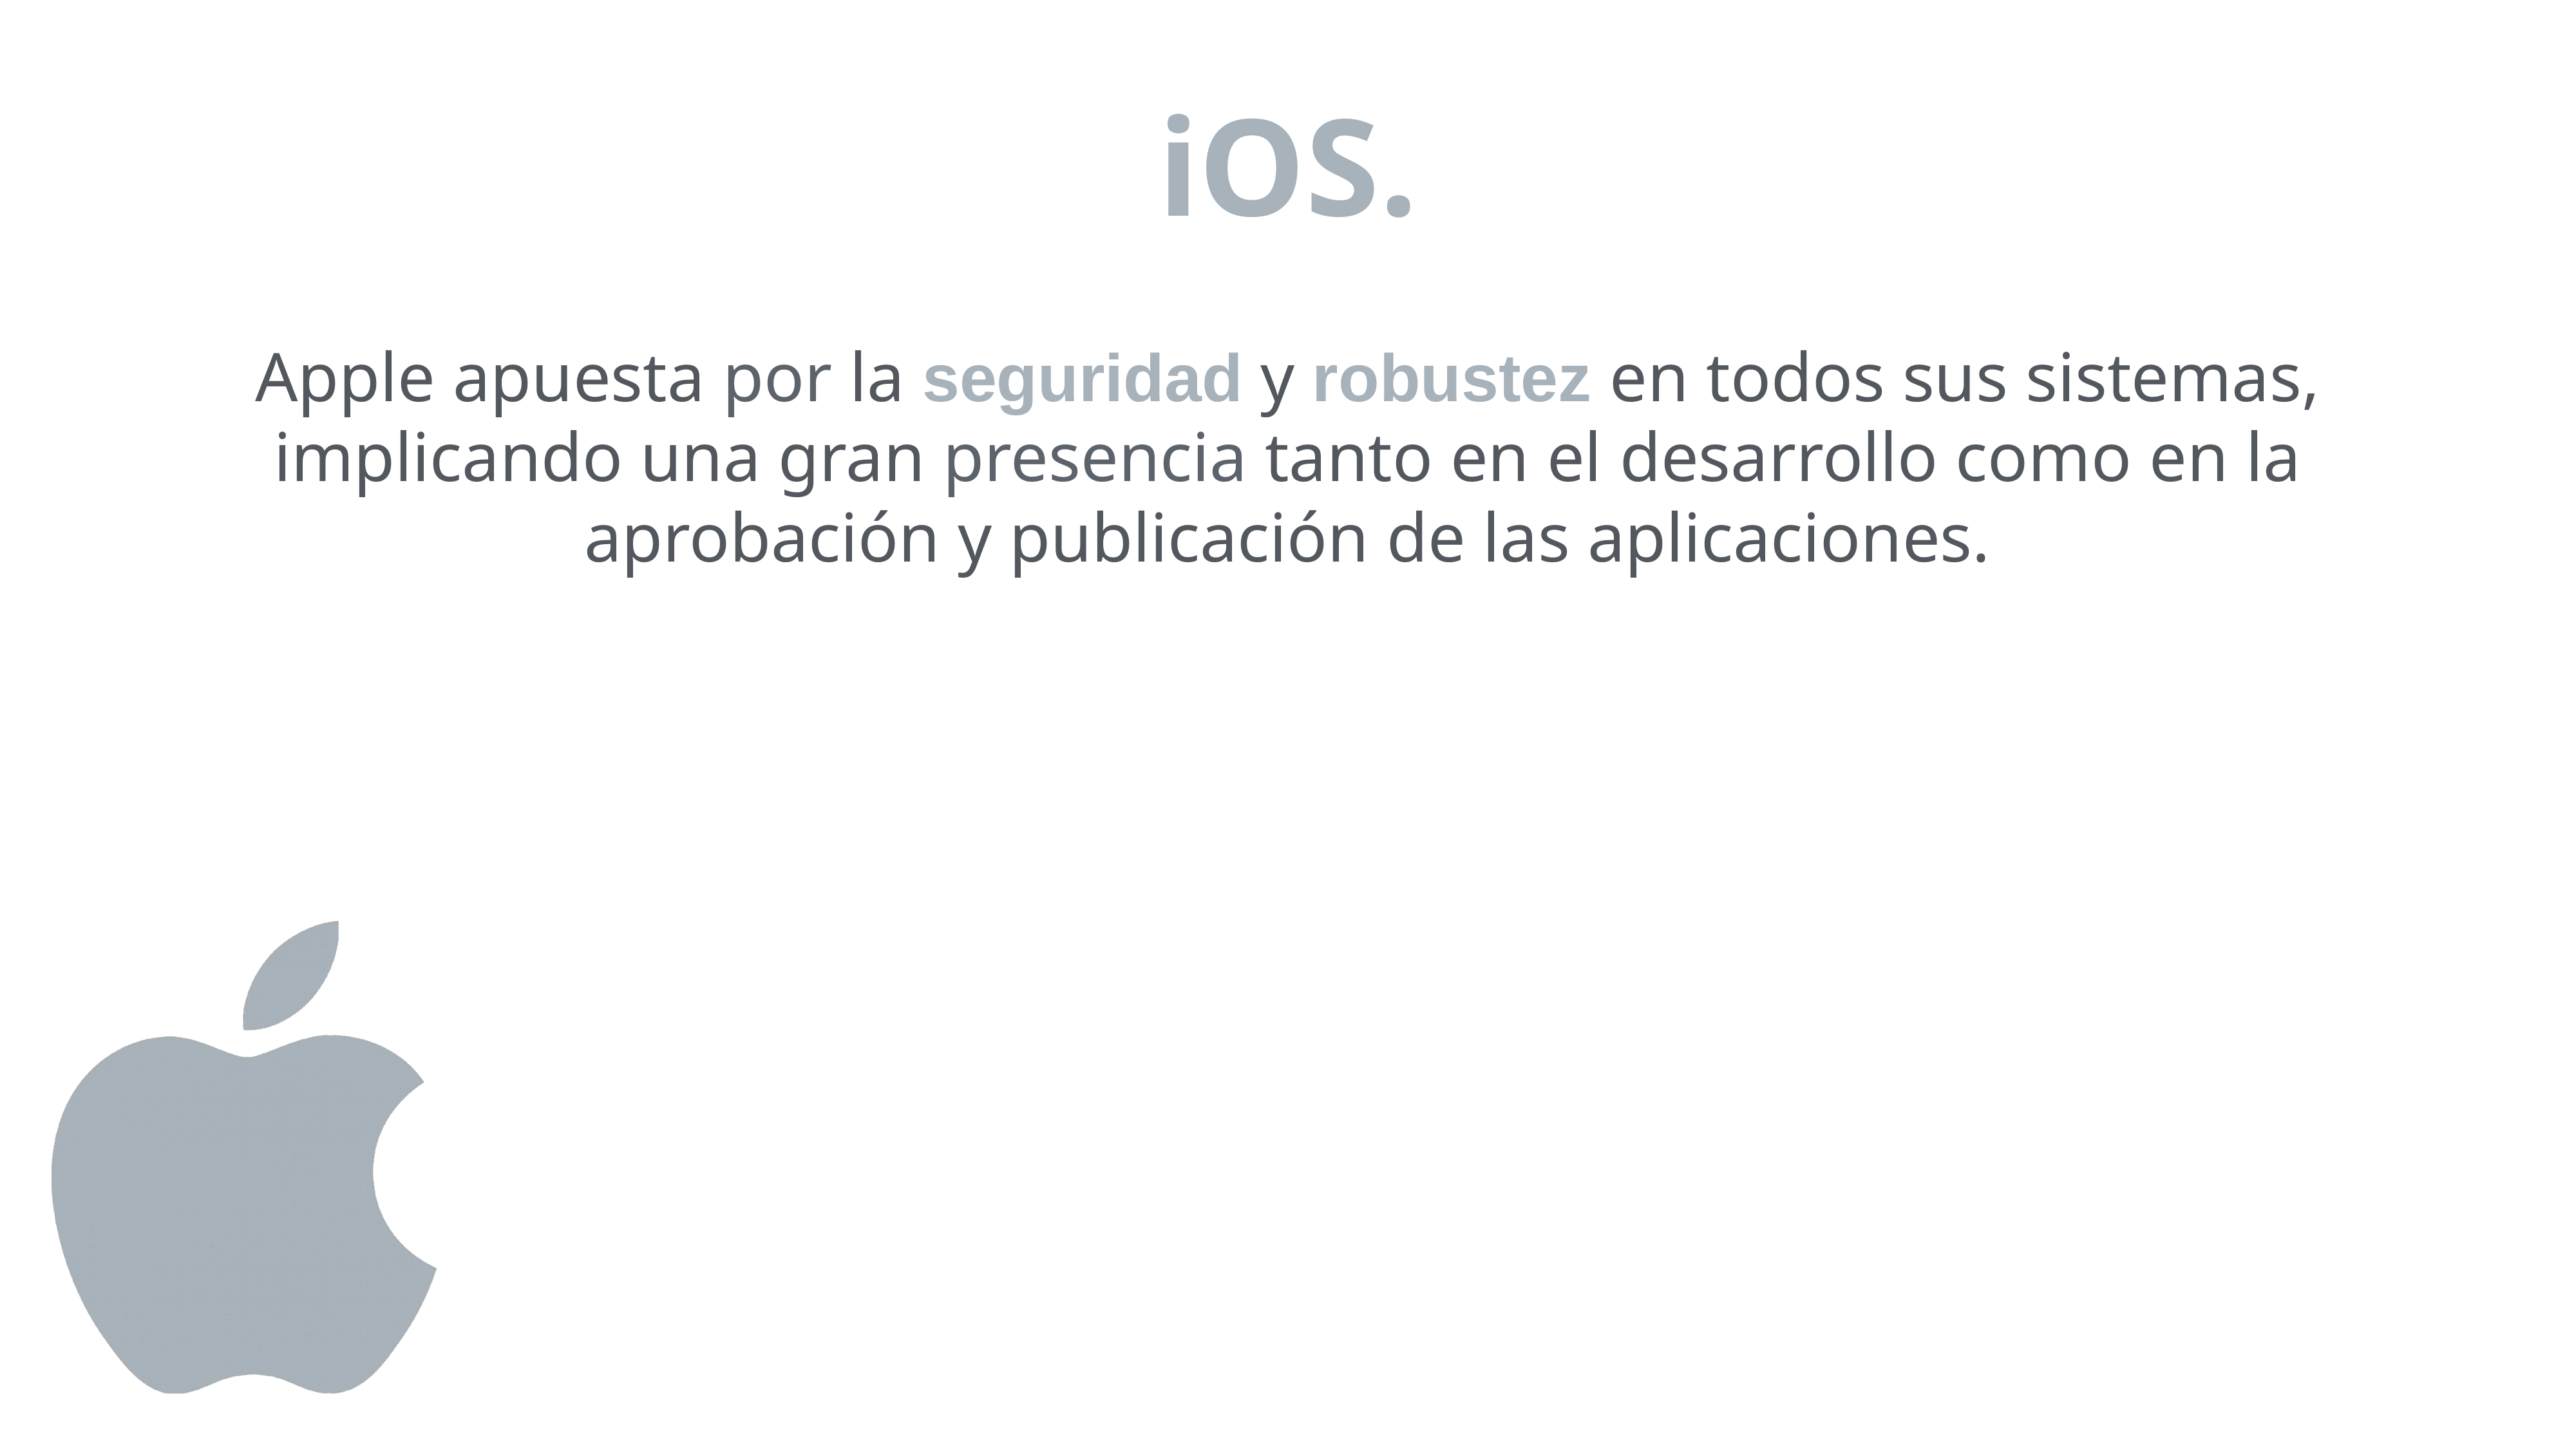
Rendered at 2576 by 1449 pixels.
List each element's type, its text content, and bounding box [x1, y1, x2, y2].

text_box Apple apuesta por la seguridad y robustez en todos sus sistemas, implicando una gran presencia tanto en el desarrollo como en la aprobación y publicación de las aplicaciones. [82, 328, 2494, 581]
title iOS. [178, 67, 2398, 249]
picture [52, 921, 437, 1394]
